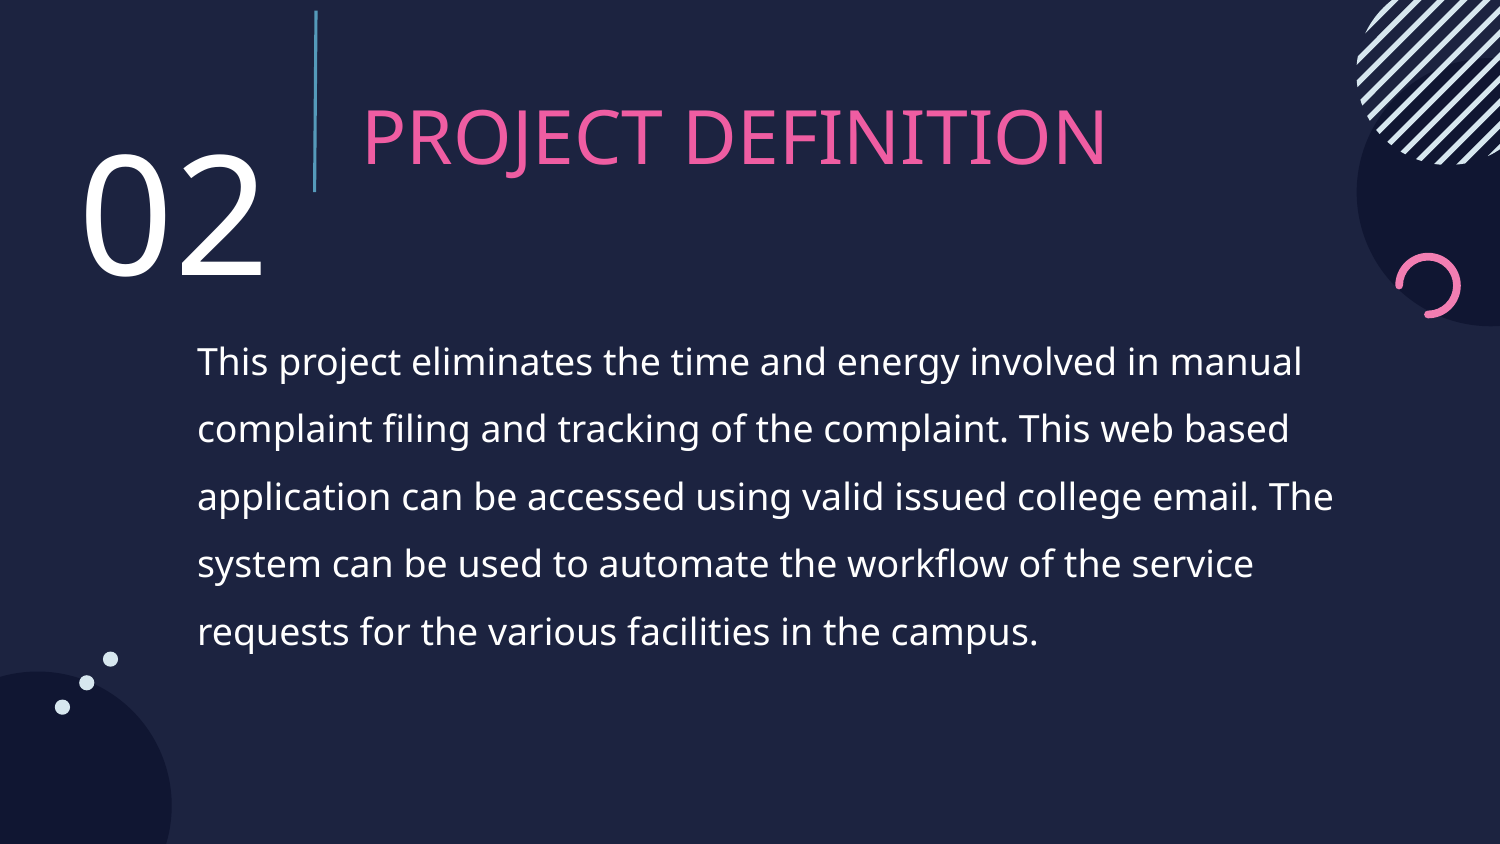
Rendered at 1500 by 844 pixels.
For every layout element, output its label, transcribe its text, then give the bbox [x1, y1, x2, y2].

title PROJECT DEFINITION [346, 74, 1357, 204]
text_box [1395, 252, 1461, 319]
text_box [0, 671, 172, 844]
text_box [1356, 174, 1500, 327]
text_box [54, 651, 119, 716]
title 02 [63, 93, 352, 240]
subtitle This project eliminates the time and energy involved in manual complaint filing and tracking of the complaint. This web based application can be accessed using valid issued college email. The system can be used to automate the workflow of the service requests for the various facilities in the campus. [182, 300, 1370, 509]
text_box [1356, 0, 1500, 165]
